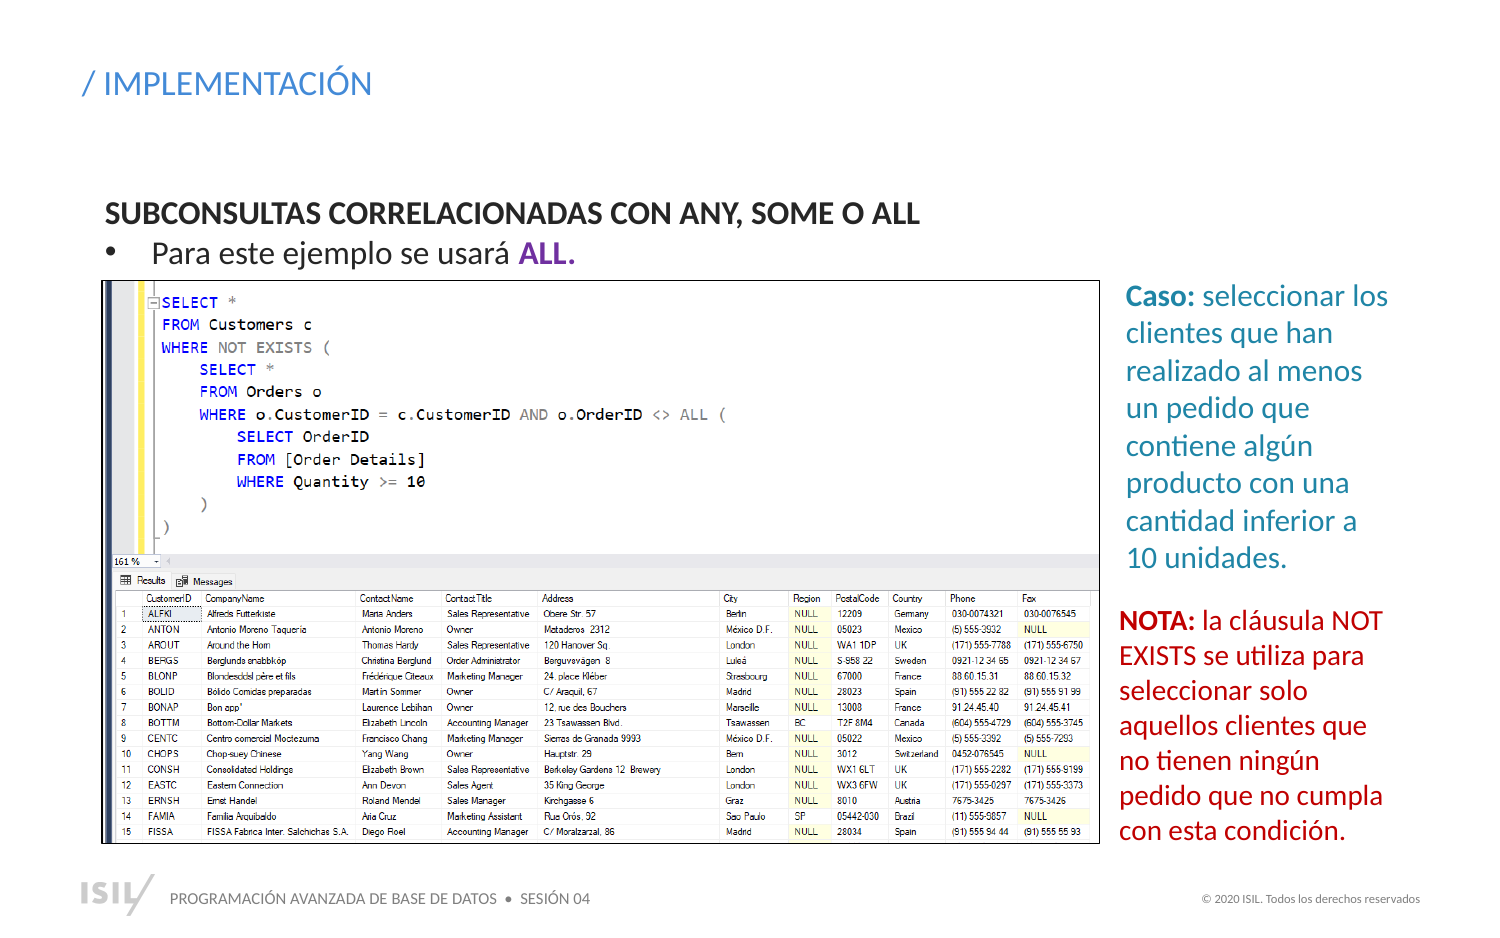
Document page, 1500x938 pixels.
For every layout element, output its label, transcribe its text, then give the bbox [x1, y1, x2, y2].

text_box Caso: seleccionar los clientes que han realizado al menos un pedido que contiene algún producto con una cantidad inferior a 10 unidades. [1110, 267, 1410, 583]
text_box SUBCONSULTAS CORRELACIONADAS CON ANY, SOME O ALL Para este ejemplo se usará ALL. [102, 191, 1042, 272]
text_box / IMPLEMENTACIÓN [66, 52, 1249, 111]
picture [102, 281, 1099, 843]
text_box NOTA: la cláusula NOT EXISTS se utiliza para seleccionar solo aquellos clientes que no tienen ningún pedido que no cumpla con esta condición. [1104, 594, 1410, 854]
